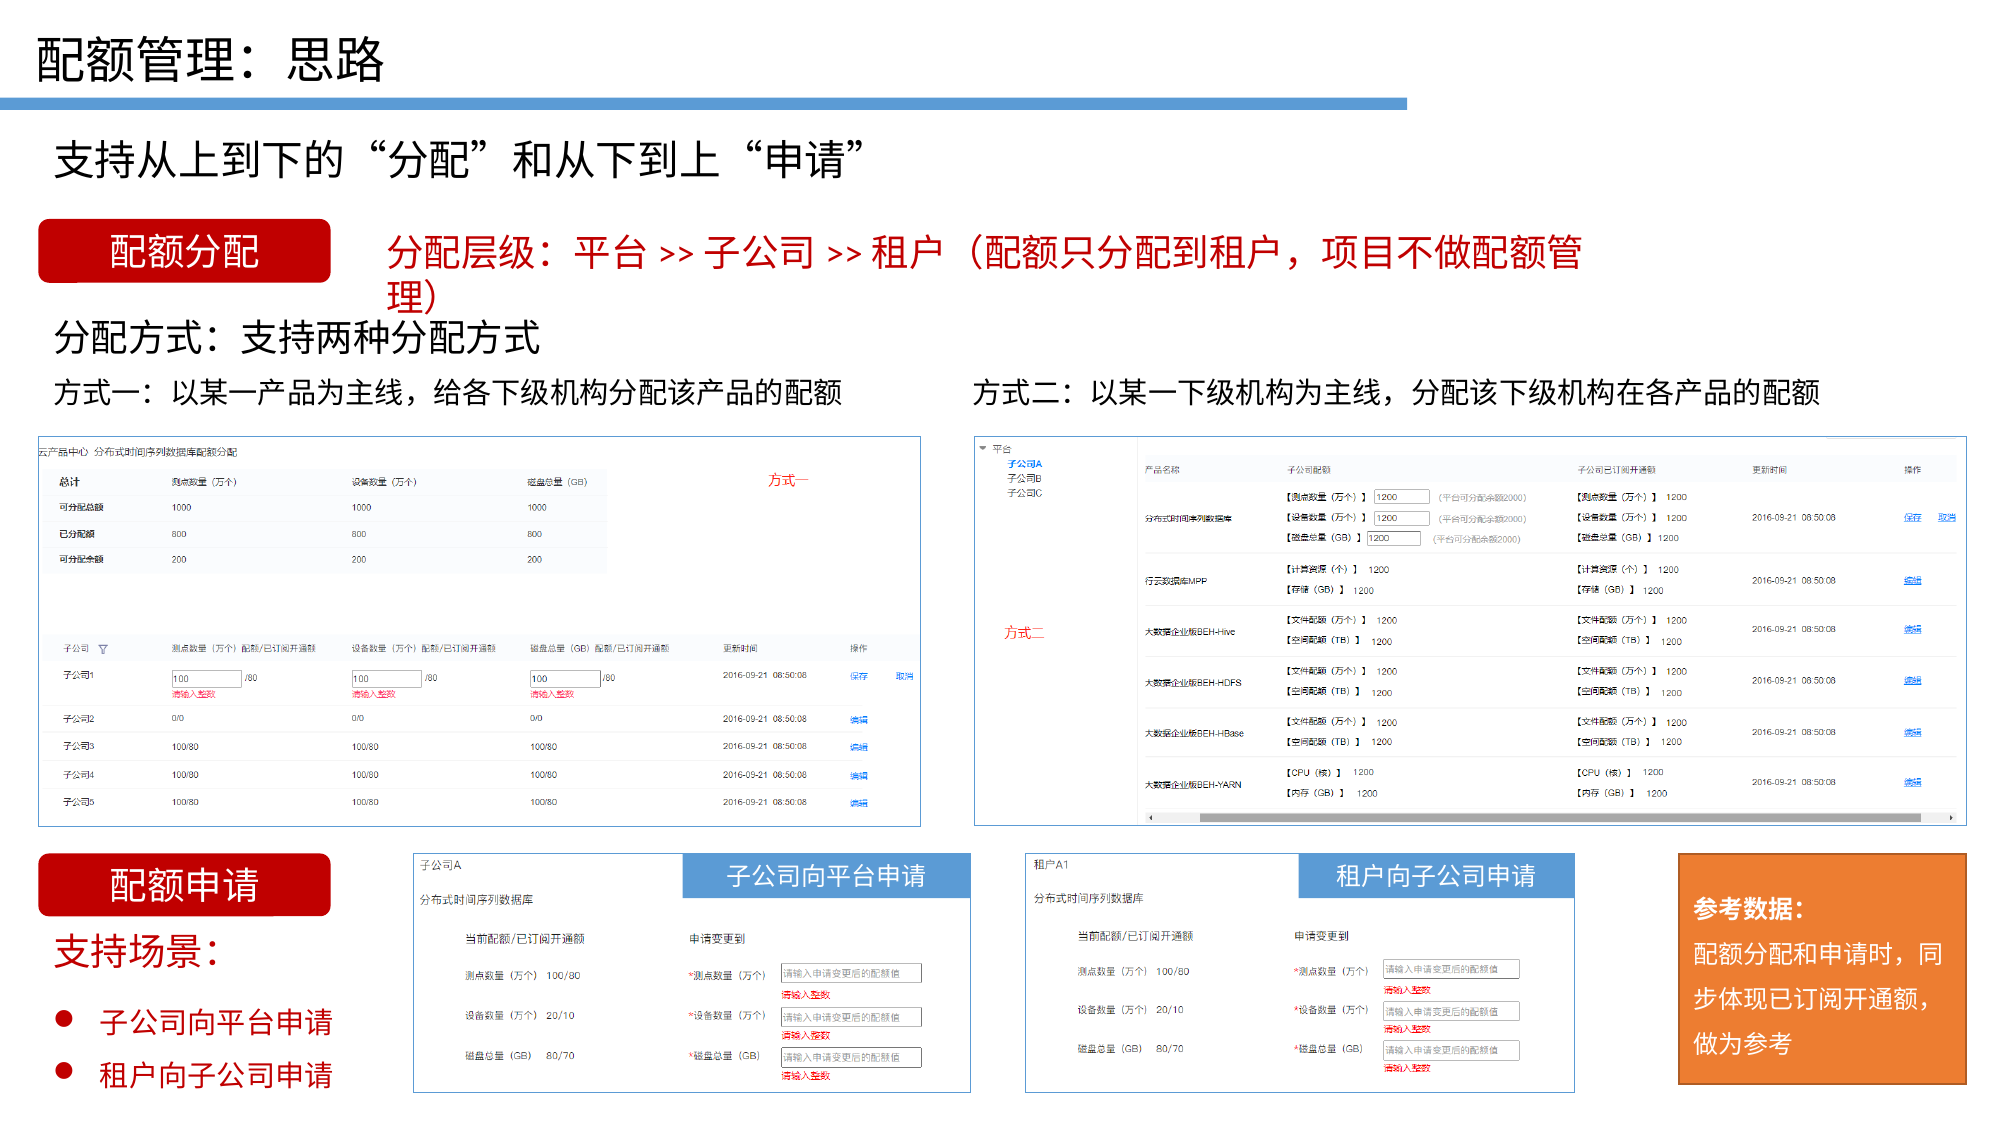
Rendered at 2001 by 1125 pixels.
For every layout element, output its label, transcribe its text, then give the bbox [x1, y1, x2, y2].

picture [1025, 853, 1575, 1093]
picture [974, 436, 1967, 826]
text_box [0, 97, 1408, 111]
text_box 分配方式：支持两种分配方式 [38, 306, 609, 366]
picture [38, 436, 921, 827]
text_box 参考数据： 配额分配和申请时，同步体现已订阅开通额，做为参考 [1678, 853, 1967, 1085]
text_box 配额分配 [37, 217, 332, 284]
text_box 支持场景： [38, 920, 234, 981]
text_box 方式一：以某一产品为主线，给各下级机构分配该产品的配额 [38, 366, 892, 417]
text_box 分配层级：平台>>子公司>>租户（配额只分配到租户，项目不做配额管理） [371, 222, 1665, 327]
picture [412, 853, 971, 1093]
text_box 支持从上到下的“分配”和从下到上“申请” [38, 126, 929, 192]
text_box 子公司向平台申请 租户向子公司申请 [38, 979, 396, 1100]
text_box 配额管理：思路 [20, 21, 658, 96]
text_box 配额申请 [37, 852, 332, 918]
text_box 方式二：以某一下级机构为主线，分配该下级机构在各产品的配额 [957, 366, 1893, 417]
